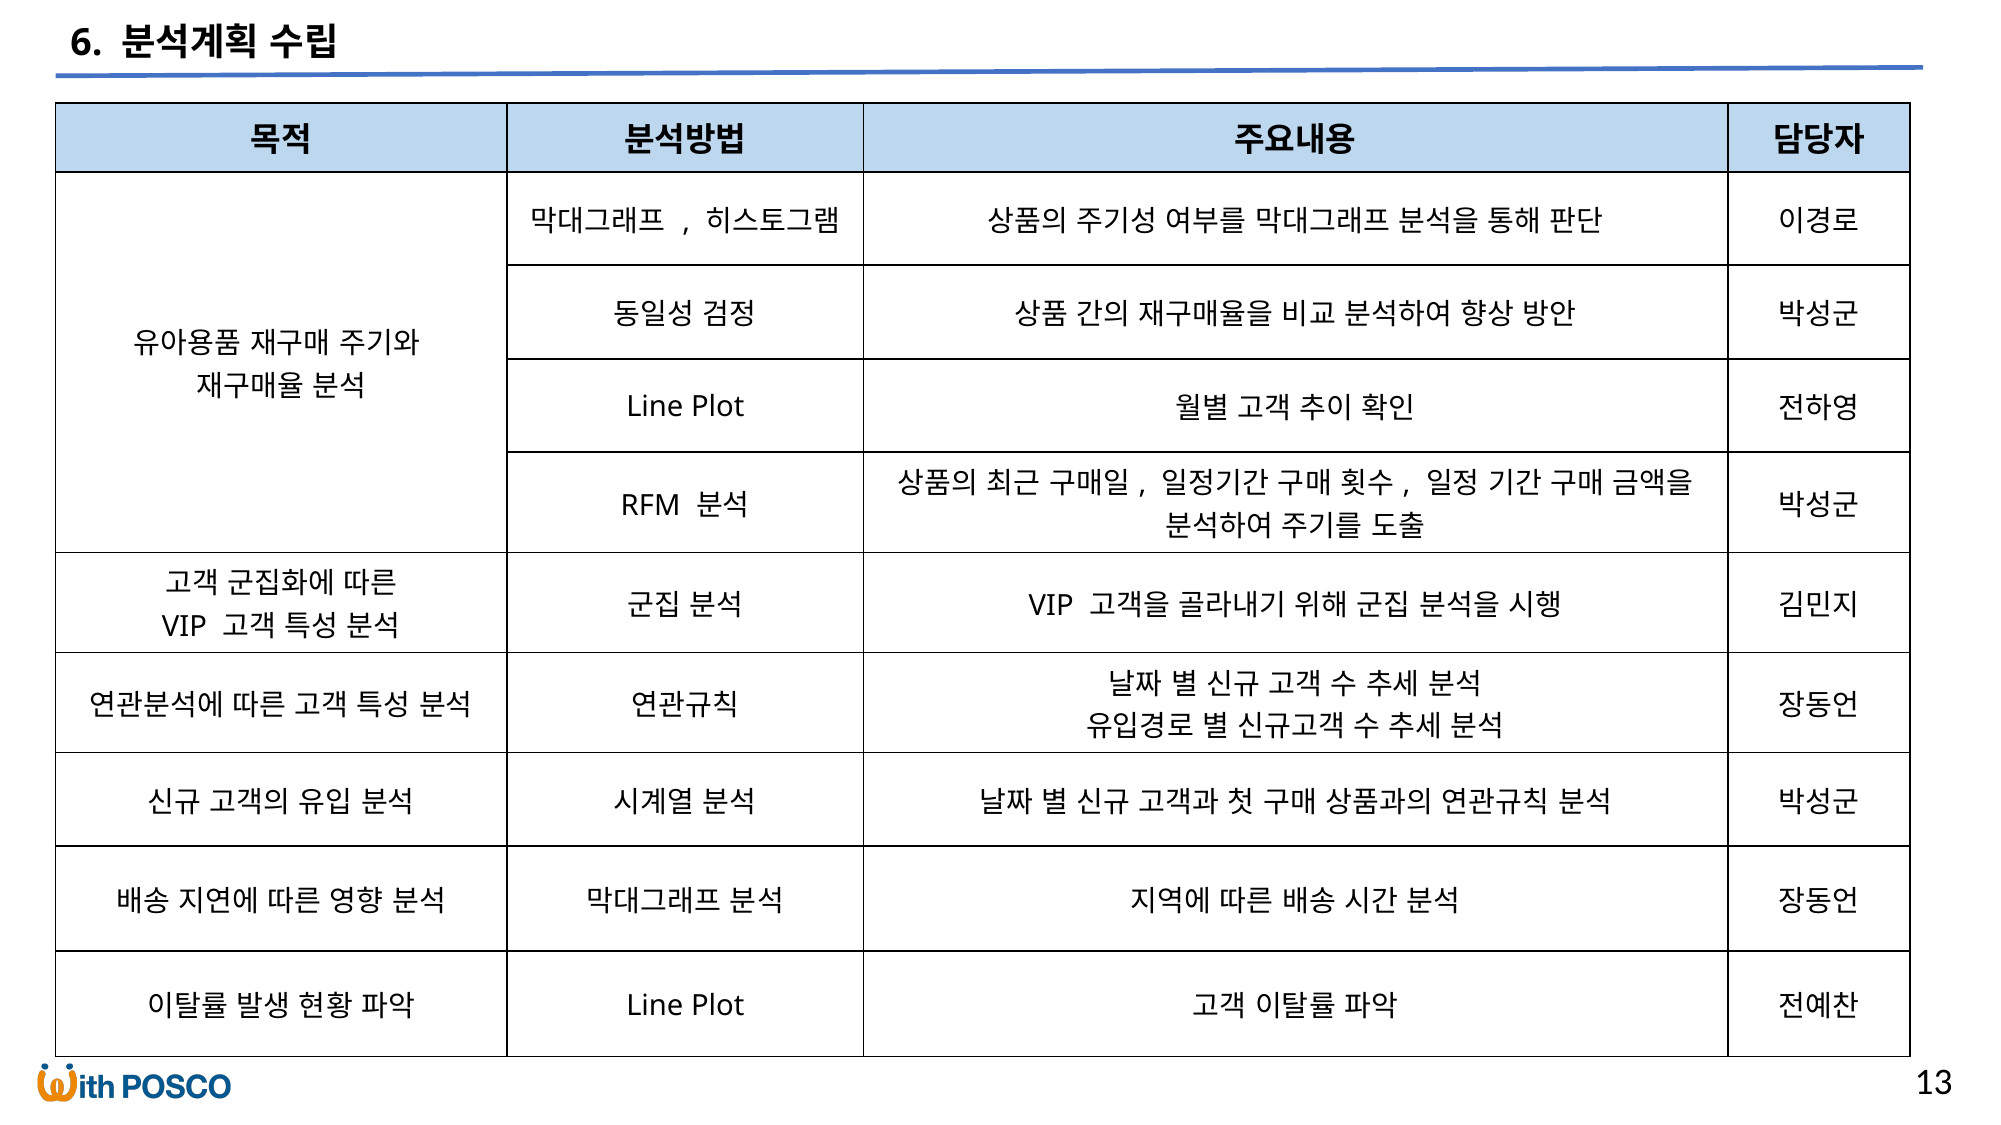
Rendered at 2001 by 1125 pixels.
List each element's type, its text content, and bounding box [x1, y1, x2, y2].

table_cell 박성군 [1729, 266, 1909, 358]
table_cell 전하영 [1729, 360, 1909, 451]
table_cell Line Plot [508, 360, 863, 451]
table_cell 신규 고객의 유입 분석 [56, 753, 506, 845]
table_cell 장동언 [1729, 653, 1909, 752]
table_cell 박성군 [1729, 753, 1909, 845]
table_cell 월별 고객 추이 확인 [864, 360, 1727, 451]
table_cell 막대그래프 분석 [508, 847, 863, 950]
table_header 분석방법 [508, 104, 863, 171]
table_cell 군집 분석 [508, 553, 863, 652]
table_cell 날짜 별 신규 고객과 첫 구매 상품과의 연관규칙 분석 [864, 753, 1727, 845]
picture [36, 1062, 232, 1103]
table_cell RFM 분석 [508, 453, 863, 552]
table_cell 이경로 [1729, 173, 1909, 264]
table_cell 배송 지연에 따른 영향 분석 [56, 847, 506, 950]
table_cell 고객 군집화에 따른 VIP 고객 특성 분석 [56, 553, 506, 652]
table_cell 날짜 별 신규 고객 수 추세 분석 유입경로 별 신규고객 수 추세 분석 [864, 653, 1727, 752]
table_cell 지역에 따른 배송 시간 분석 [864, 847, 1727, 950]
text_box 6. 분석계획 수립 [55, 12, 1427, 74]
table_cell 동일성 검정 [508, 266, 863, 358]
table_cell 전예찬 [1729, 952, 1909, 1056]
text_box 13 [1820, 1050, 1968, 1110]
table_cell 상품의 주기성 여부를 막대그래프 분석을 통해 판단 [864, 173, 1727, 264]
table_cell 상품의 최근 구매일, 일정기간 구매 횟수, 일정 기간 구매 금액을 분석하여 주기를 도출 [864, 453, 1727, 552]
table_cell 박성군 [1729, 453, 1909, 552]
table_cell 장동언 [1729, 847, 1909, 950]
table_cell 시계열 분석 [508, 753, 863, 845]
table_header 주요내용 [864, 104, 1727, 171]
table_cell 유아용품 재구매 주기와 재구매율 분석 [56, 173, 506, 552]
table_cell 연관규칙 [508, 653, 863, 752]
table_header 목적 [56, 104, 506, 171]
table_cell 김민지 [1729, 553, 1909, 652]
table_cell VIP 고객을 골라내기 위해 군집 분석을 시행 [864, 553, 1727, 652]
text_box [1427, 66, 1924, 71]
table_cell 고객 이탈률 파악 [864, 952, 1727, 1056]
table_cell 막대그래프 , 히스토그램 [508, 173, 863, 264]
table_cell 상품 간의 재구매율을 비교 분석하여 향상 방안 [864, 266, 1727, 358]
table_cell 이탈률 발생 현황 파악 [56, 952, 506, 1056]
table_cell 연관분석에 따른 고객 특성 분석 [56, 653, 506, 752]
table_cell Line Plot [508, 952, 863, 1056]
table_header 담당자 [1729, 104, 1909, 171]
